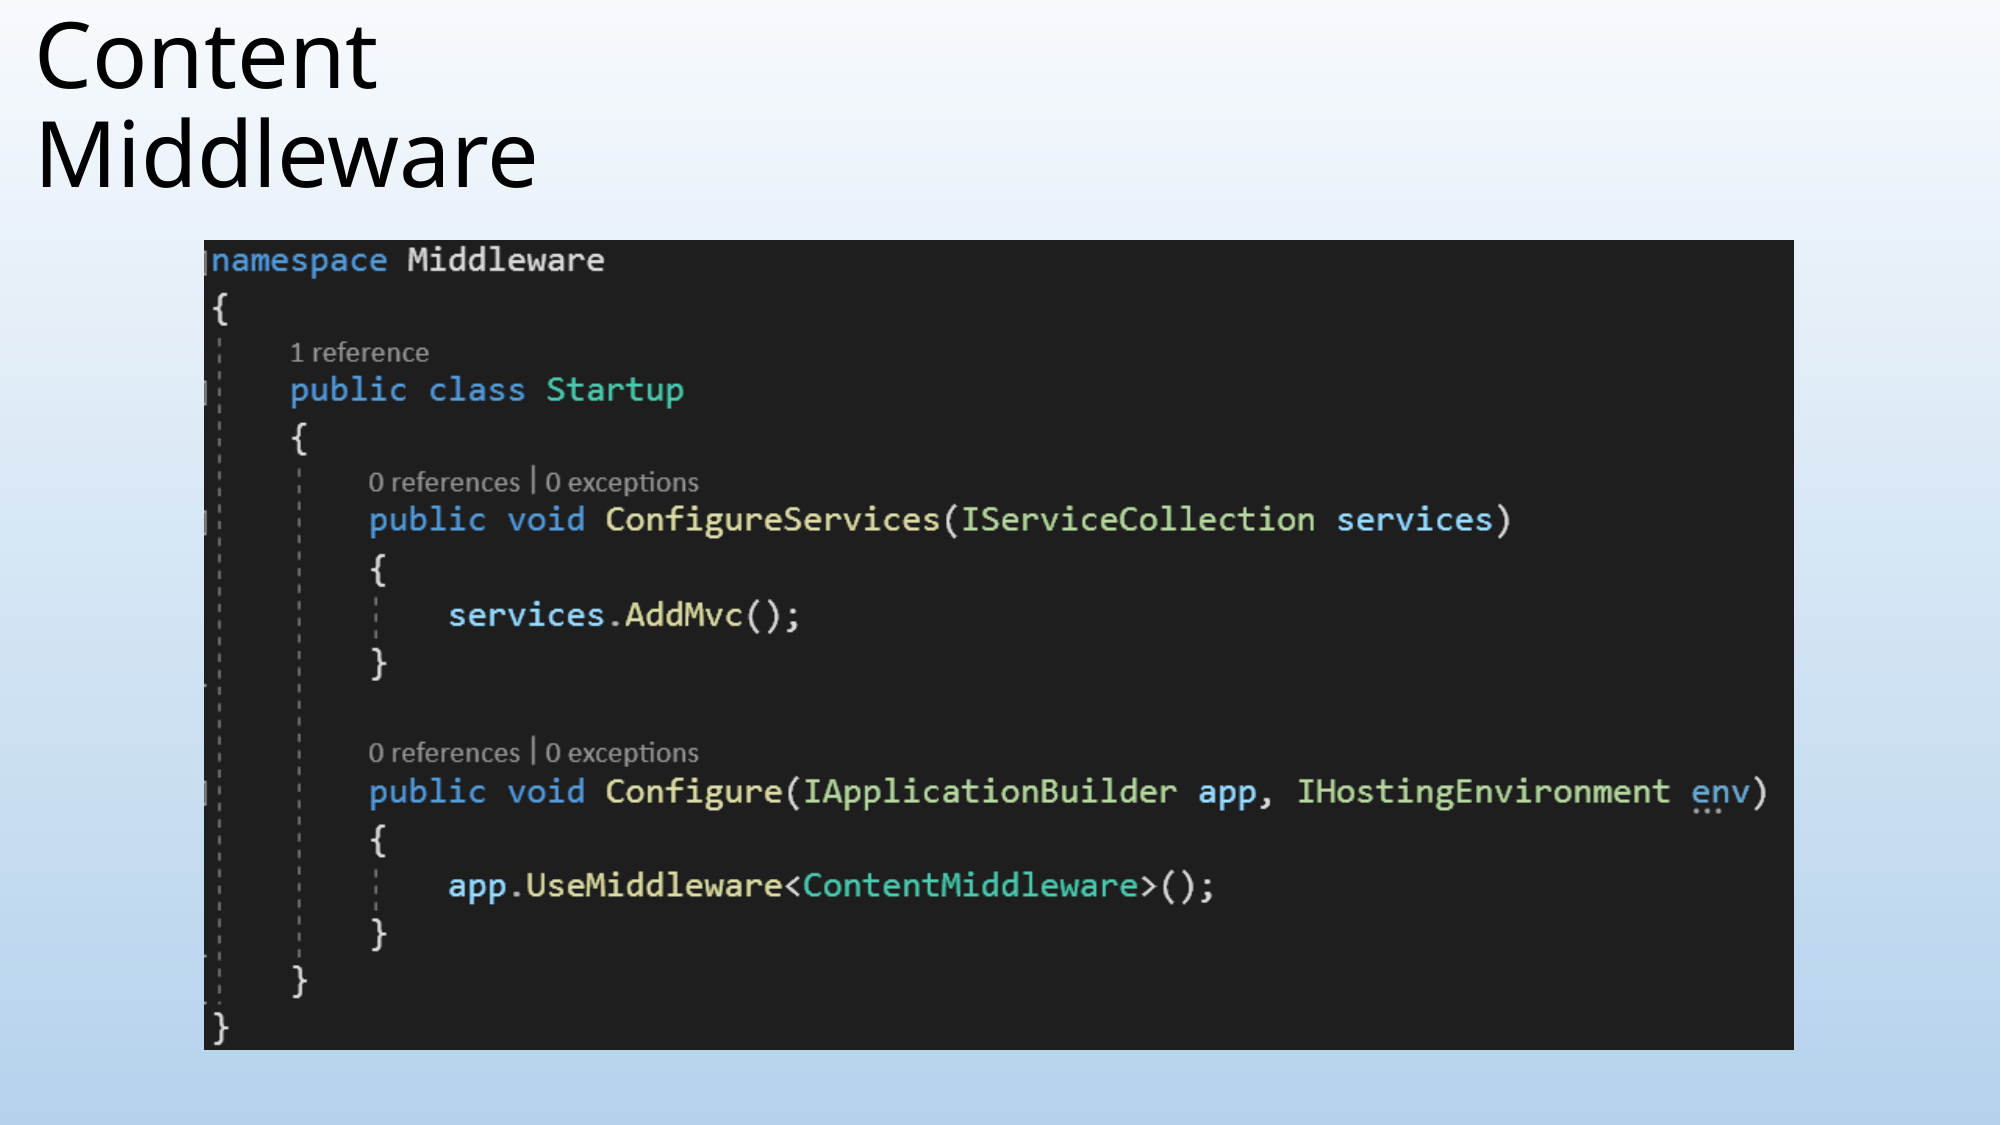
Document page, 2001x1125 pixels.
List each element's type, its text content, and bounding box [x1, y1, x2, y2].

picture [204, 240, 1794, 1050]
title Content Middleware [19, 0, 848, 218]
